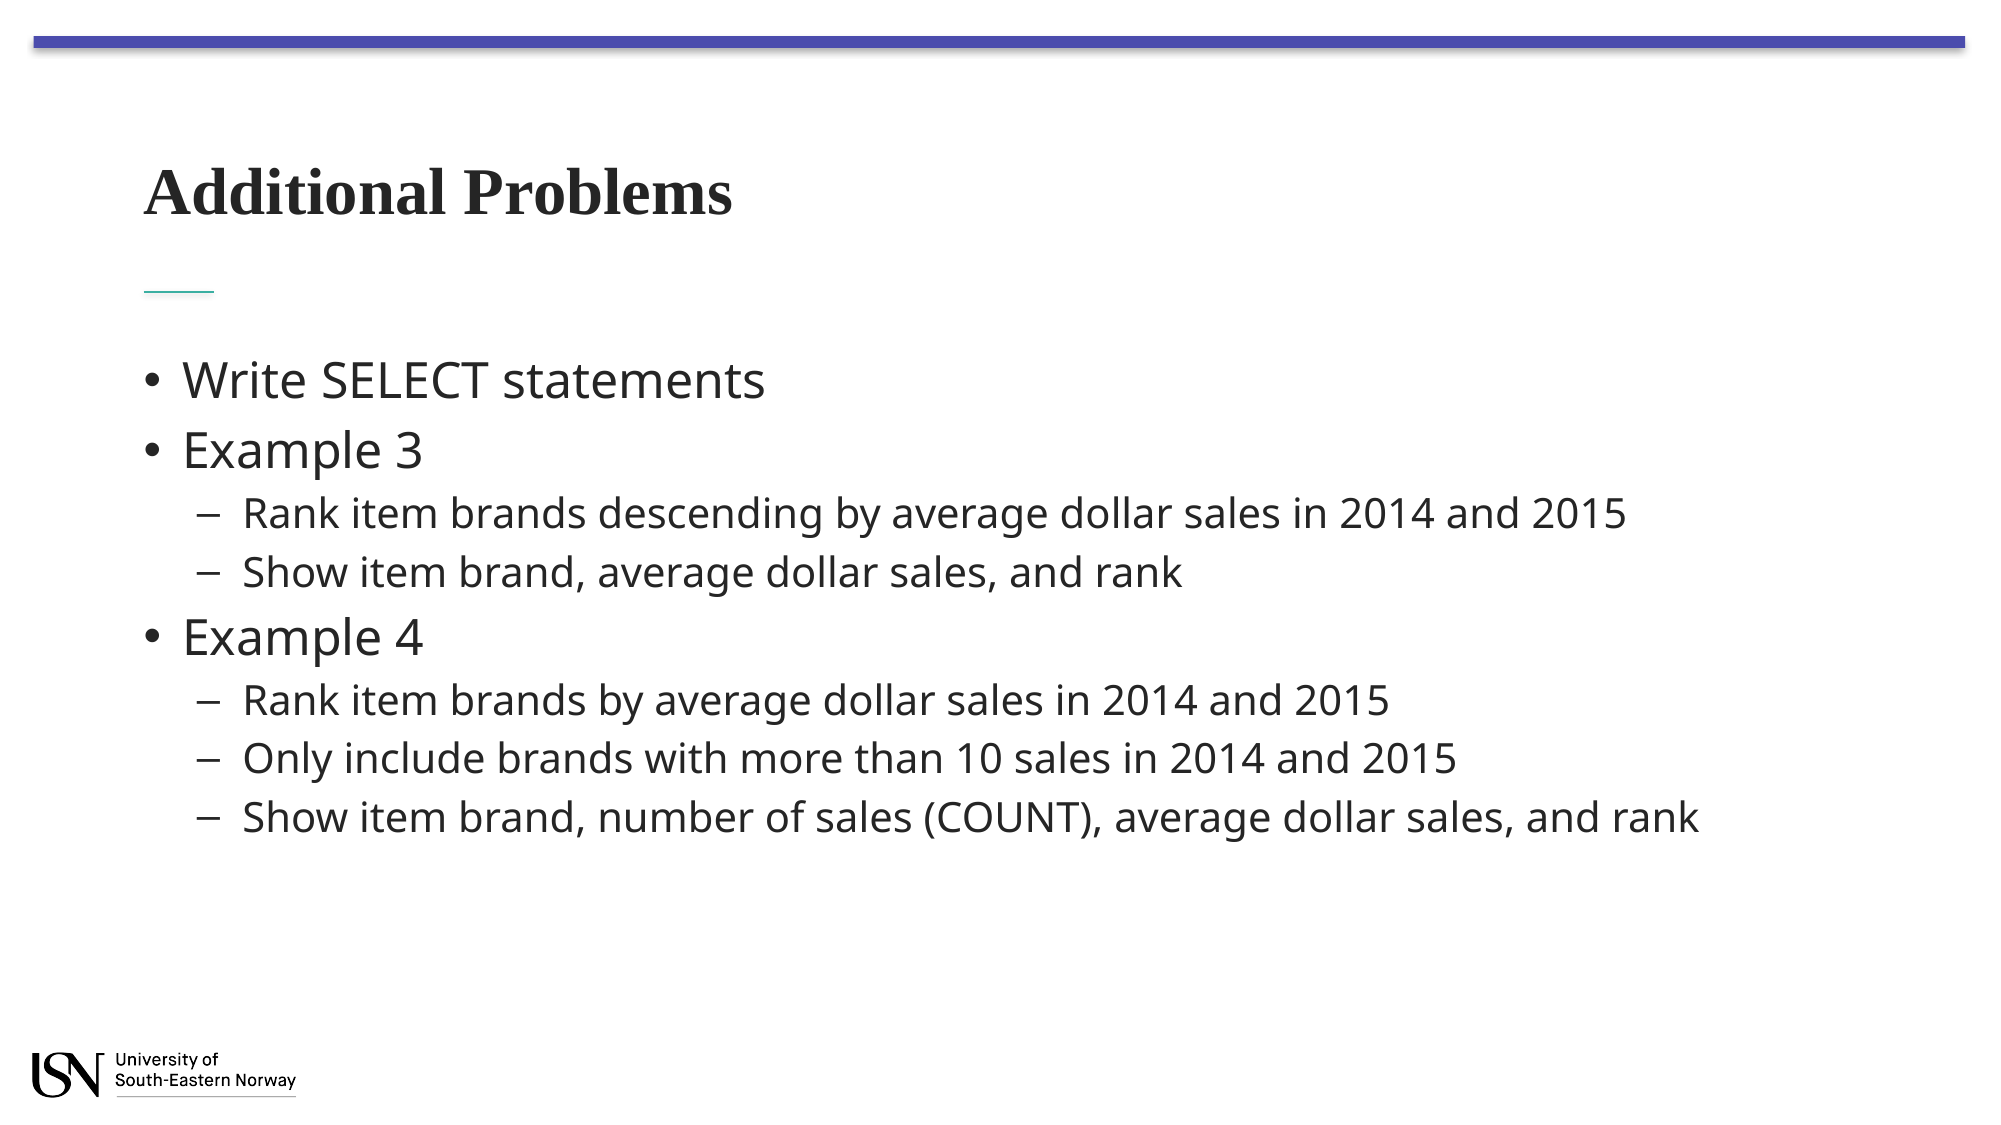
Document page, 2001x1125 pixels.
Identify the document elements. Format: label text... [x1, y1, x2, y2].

list Write SELECT statements Example 3 Rank item brands descending by average dollar sales in 2014 and 2015 Show item brand, average dollar sales, and rank Example 4 Rank item brands by average dollar sales in 2014 and 2015 Only include brands with more than 10 sales in 2014 and 2015 Show item brand, number of sales (COUNT), average dollar sales, and rank [128, 348, 1885, 973]
title Additional Problems [143, 93, 1885, 282]
picture [5, 1025, 318, 1125]
